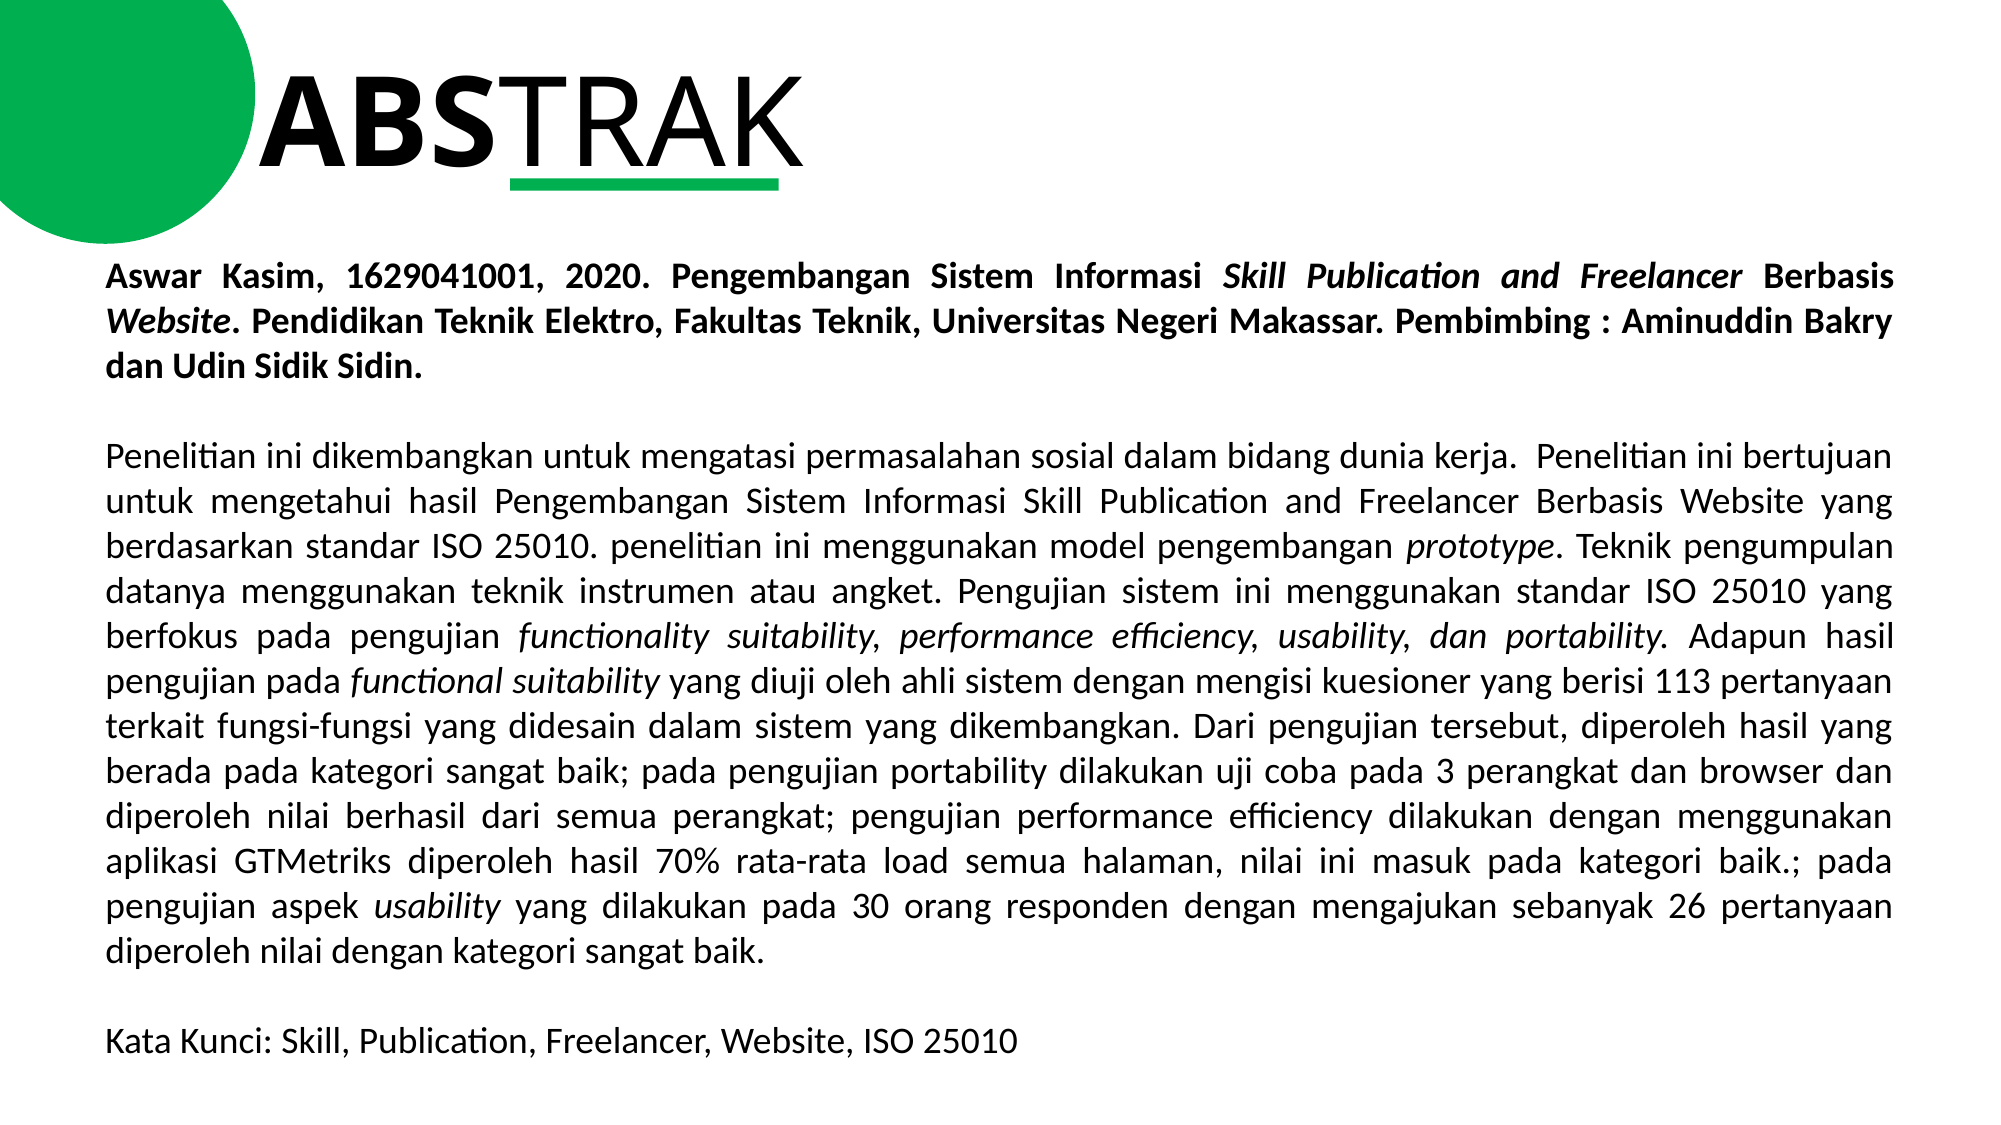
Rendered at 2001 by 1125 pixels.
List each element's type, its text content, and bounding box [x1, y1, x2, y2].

text_box Aswar Kasim, 1629041001, 2020. Pengembangan Sistem Informasi Skill Publication and Freelancer Berbasis Website. Pendidikan Teknik Elektro, Fakultas Teknik, Universitas Negeri Makassar. Pembimbing : Aminuddin Bakry dan Udin Sidik Sidin. Penelitian ini dikembangkan untuk mengatasi permasalahan sosial dalam bidang dunia kerja. Penelitian ini bertujuan untuk mengetahui hasil Pengembangan Sistem Informasi Skill Publication and Freelancer Berbasis Website yang berdasarkan standar ISO 25010. penelitian ini menggunakan model pengembangan prototype. Teknik pengumpulan datanya menggunakan teknik instrumen atau angket. Pengujian sistem ini menggunakan standar ISO 25010 yang berfokus pada pengujian functionality suitability, performance efficiency, usability, dan portability. Adapun hasil pengujian pada functional suitability yang diuji oleh ahli sistem dengan mengisi kuesioner yang berisi 113 pertanyaan terkait fungsi-fungsi yang didesain dalam sistem yang dikembangkan. Dari pengujian tersebut, diperoleh hasil yang berada pada kategori sangat baik; pada pengujian portability dilakukan uji coba pada 3 perangkat dan browser dan diperoleh nilai berhasil dari semua perangkat; pengujian performance efficiency dilakukan dengan menggunakan aplikasi GTMetriks diperoleh hasil 70% rata-rata load semua halaman, nilai ini masuk pada kategori baik.; pada pengujian aspek usability yang dilakukan pada 30 orang responden dengan mengajukan sebanyak 26 pertanyaan diperoleh nilai dengan kategori sangat baik. Kata Kunci: Skill, Publication, Freelancer, Website, ISO 25010 [90, 243, 1910, 1069]
text_box [0, 0, 244, 245]
text_box [509, 177, 780, 192]
text_box ABSTRAK [244, 33, 819, 199]
